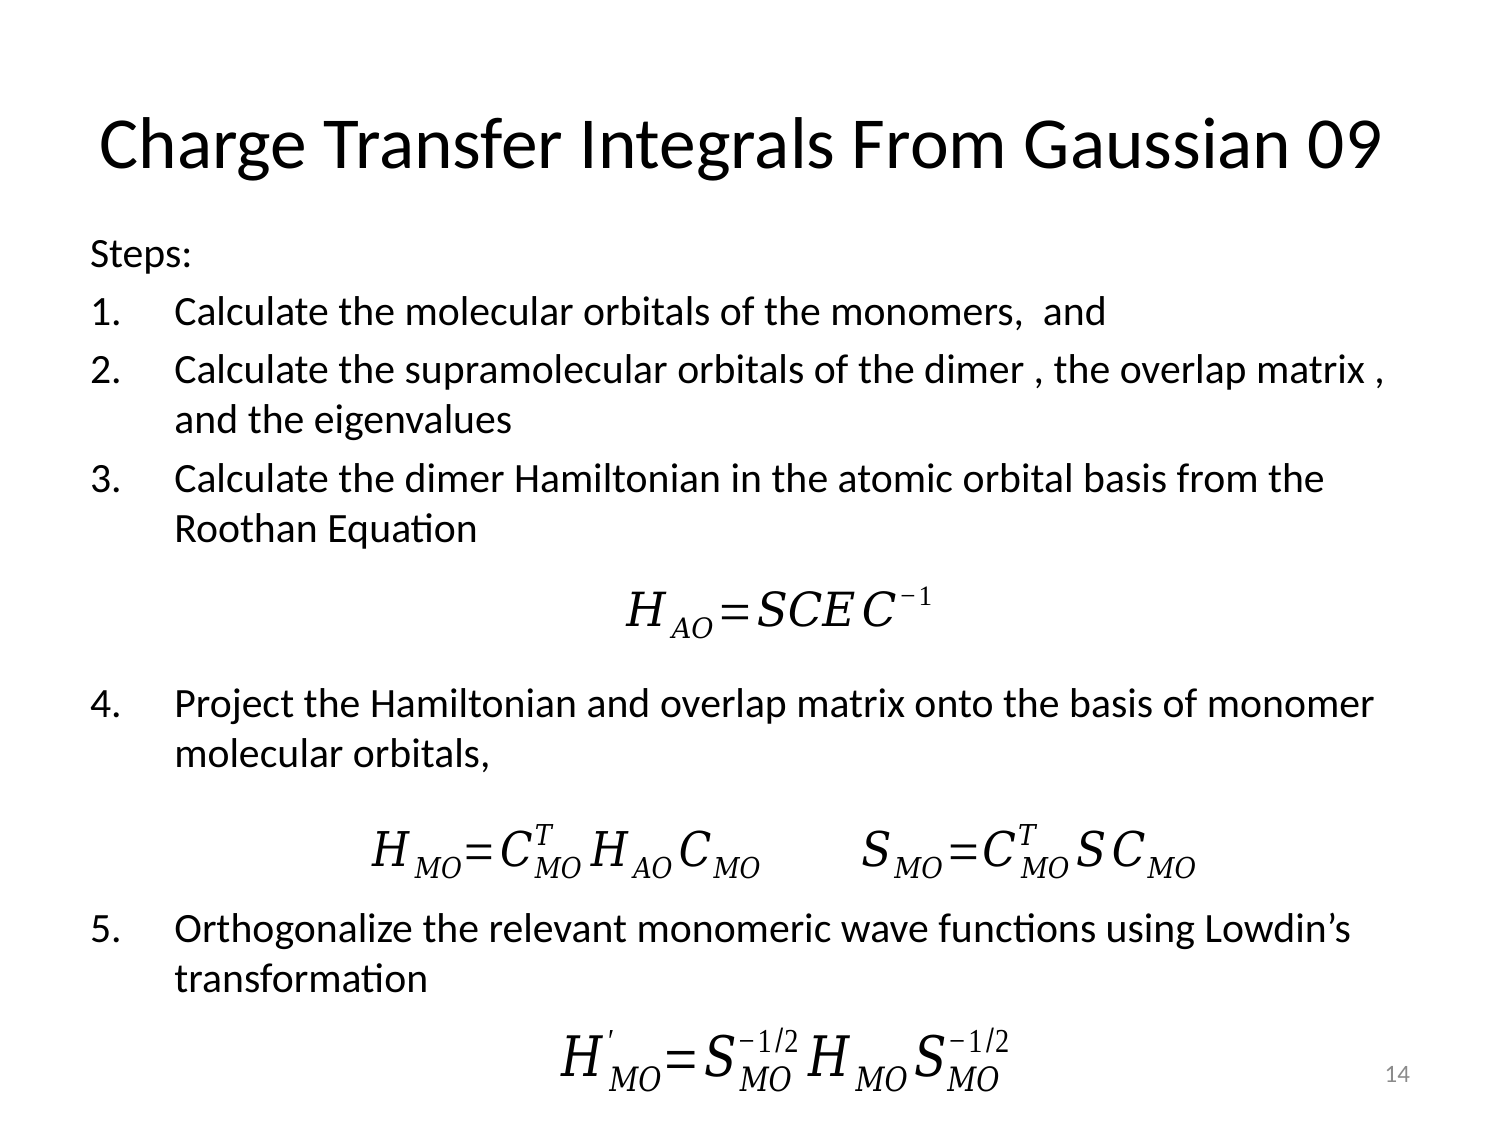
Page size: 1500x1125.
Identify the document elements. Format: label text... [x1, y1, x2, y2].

title Charge Transfer Integrals From Gaussian 09 [75, 45, 1425, 233]
slide_number 14 [1074, 1042, 1425, 1103]
